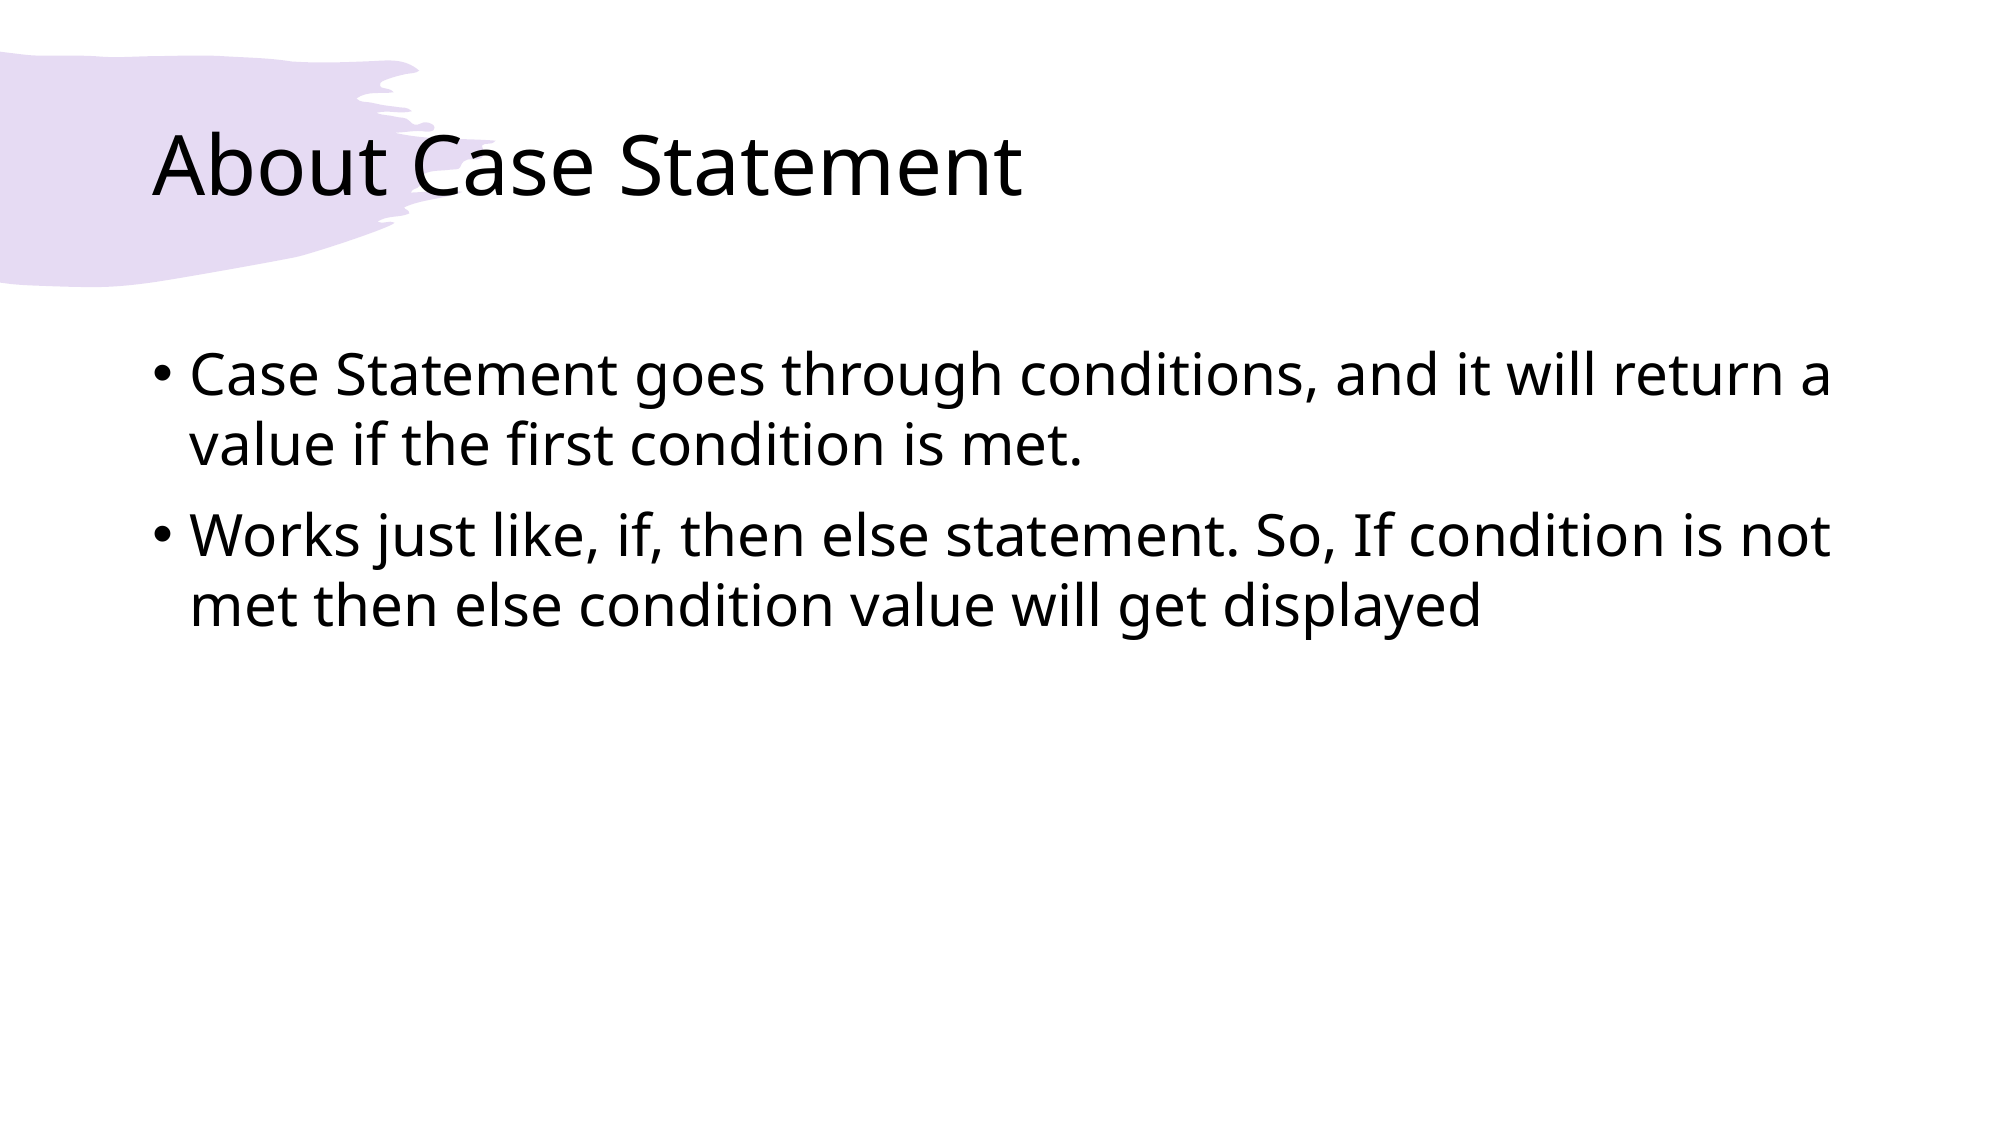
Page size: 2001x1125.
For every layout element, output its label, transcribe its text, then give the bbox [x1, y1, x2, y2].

title About Case Statement [137, 59, 1863, 278]
list Case Statement goes through conditions, and it will return a value if the first condition is met. Works just like, if, then else statement. So, If condition is not met then else condition value will get displayed [137, 329, 1863, 1013]
